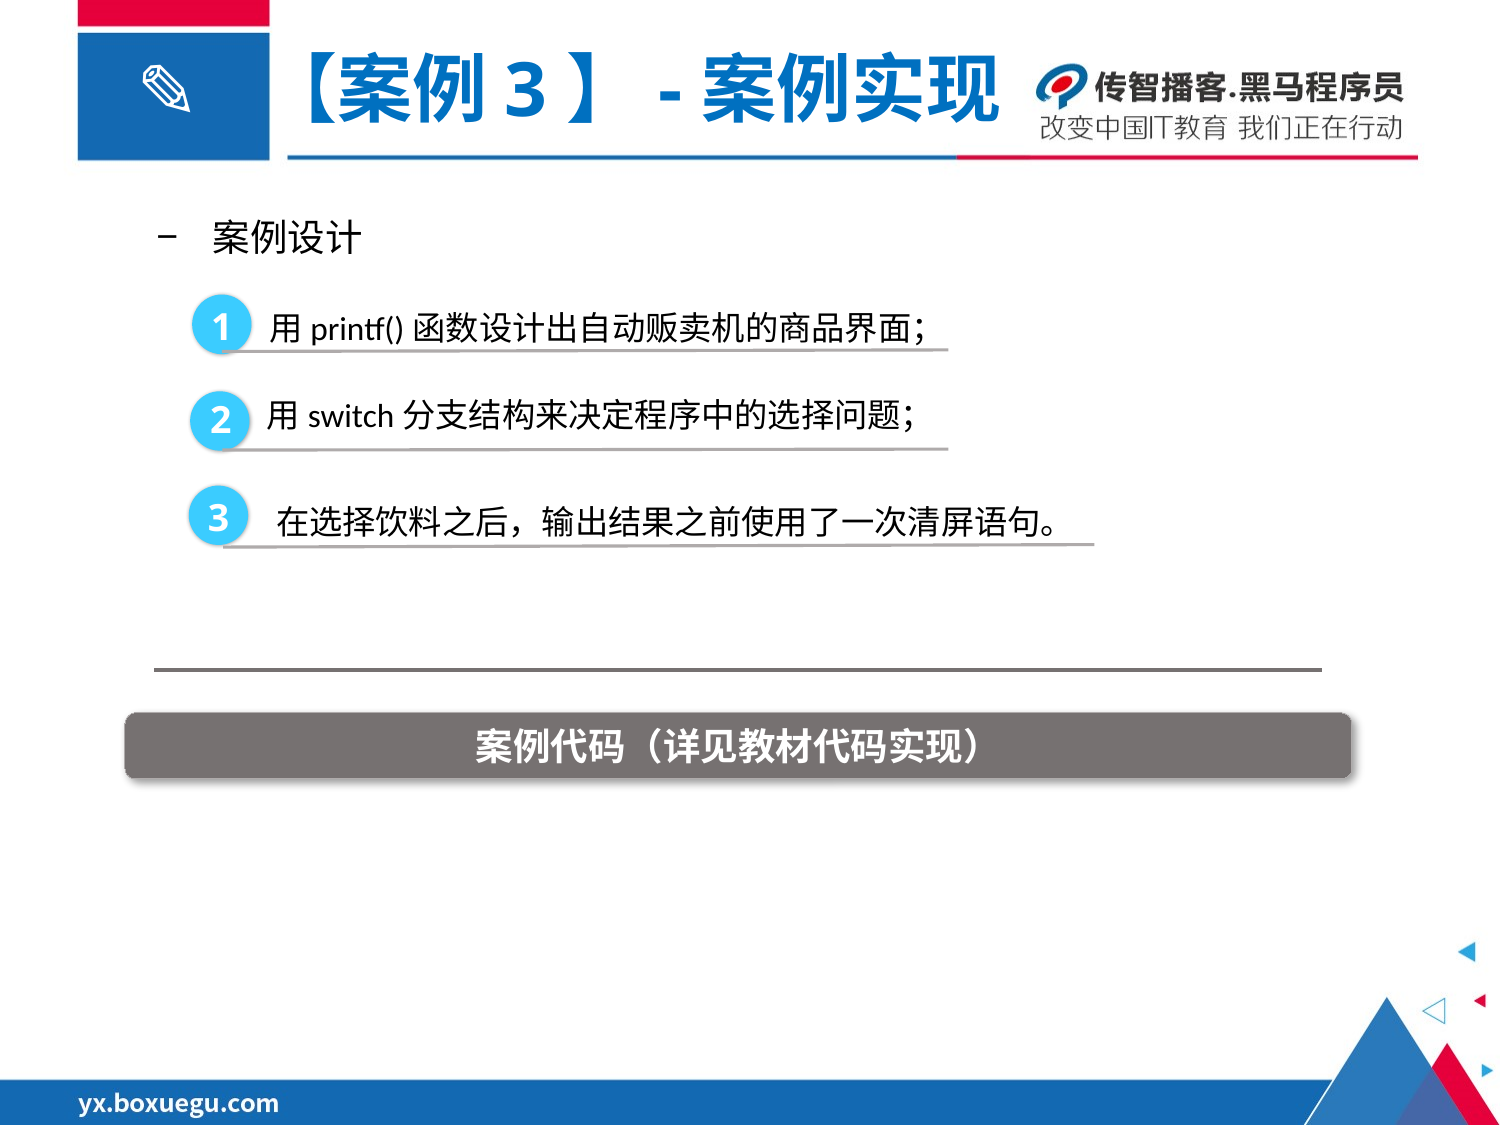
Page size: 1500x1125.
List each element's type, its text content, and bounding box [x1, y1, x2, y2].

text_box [223, 544, 1095, 548]
text_box [192, 309, 196, 339]
text_box 3 [193, 486, 245, 547]
text_box [245, 502, 249, 529]
text_box 用switch分支结构来决定程序中的选择问题； [251, 386, 950, 442]
text_box 2 [195, 388, 247, 449]
text_box [190, 404, 195, 438]
text_box 在选择饮料之后，输出结果之前使用了一次清屏语句。 [261, 482, 1090, 544]
text_box [248, 310, 252, 339]
picture [0, 0, 1500, 1125]
text_box [188, 499, 193, 531]
text_box 案例设计 [141, 184, 764, 267]
text_box 【案例3】-案例实现 [247, 24, 1199, 150]
text_box 案例代码（详见教材代码实现） [124, 712, 1352, 779]
text_box 用printf()函数设计出自动贩卖机的商品界面； [254, 287, 960, 355]
text_box 1 [196, 295, 248, 356]
